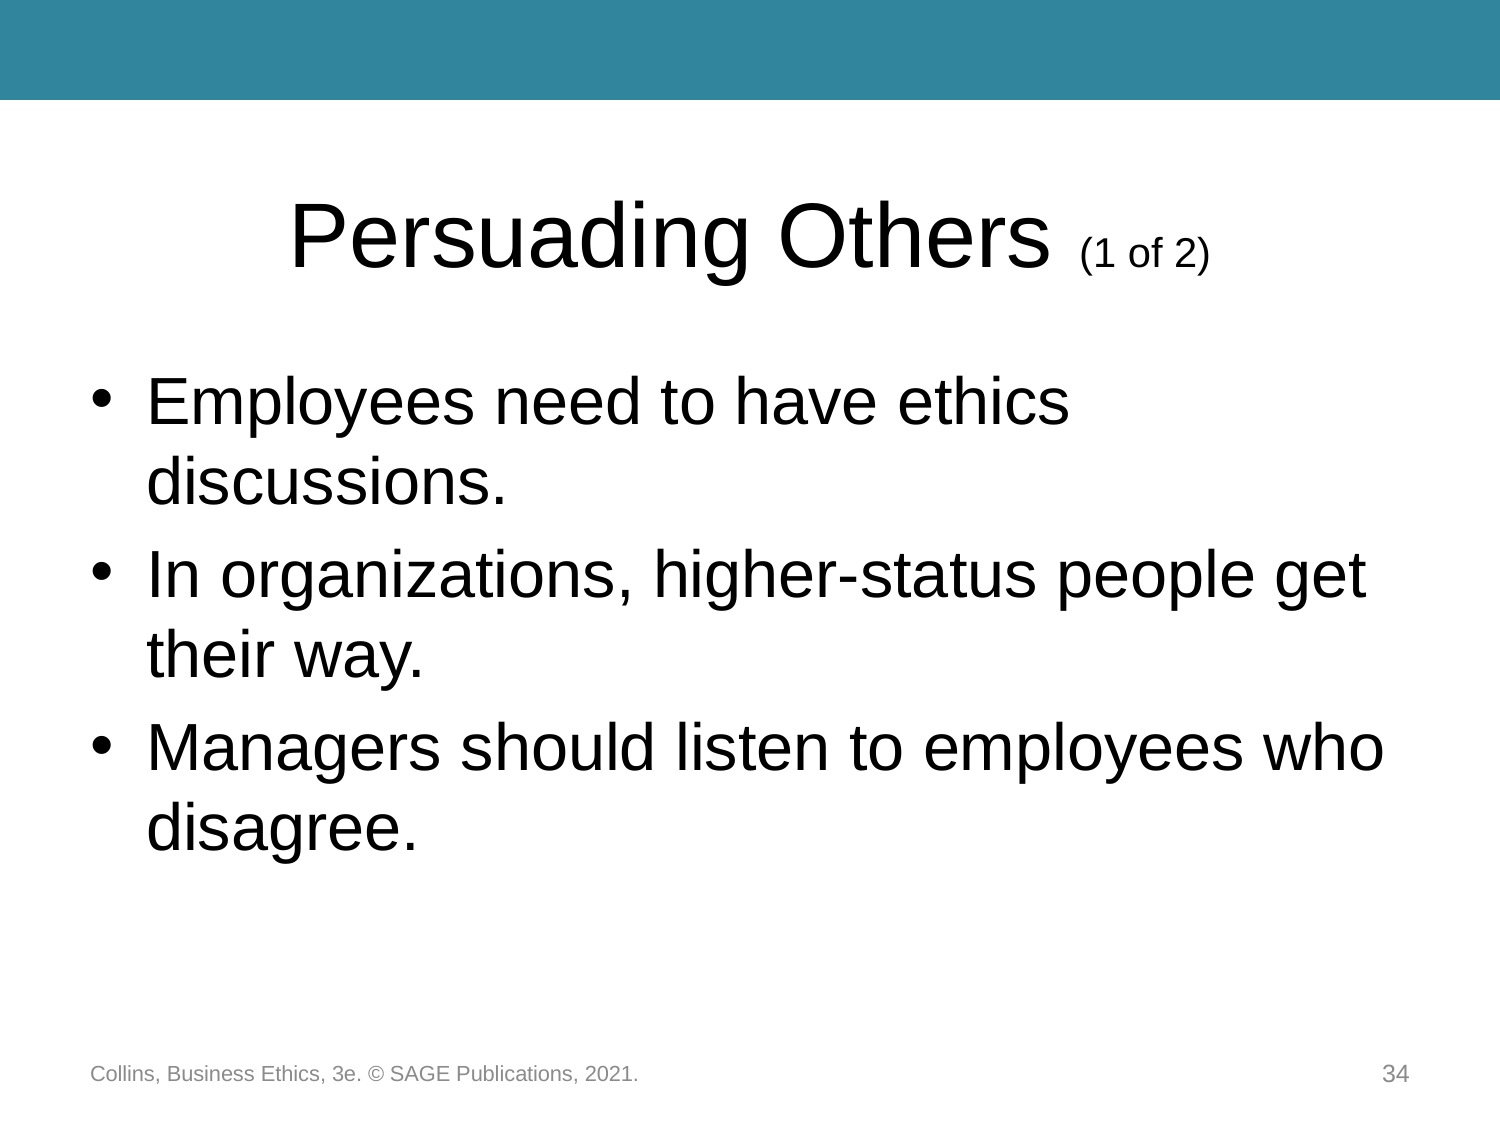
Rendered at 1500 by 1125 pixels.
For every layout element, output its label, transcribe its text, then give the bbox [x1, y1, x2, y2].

title Persuading Others (1 of 2) [75, 137, 1425, 325]
list Employees need to have ethics discussions. In organizations, higher-status people get their way. Managers should listen to employees who disagree. [75, 350, 1425, 1005]
slide_number 34 [1350, 1042, 1425, 1103]
footer Collins, Business Ethics, 3e. © SAGE Publications, 2021. [75, 1042, 1313, 1103]
